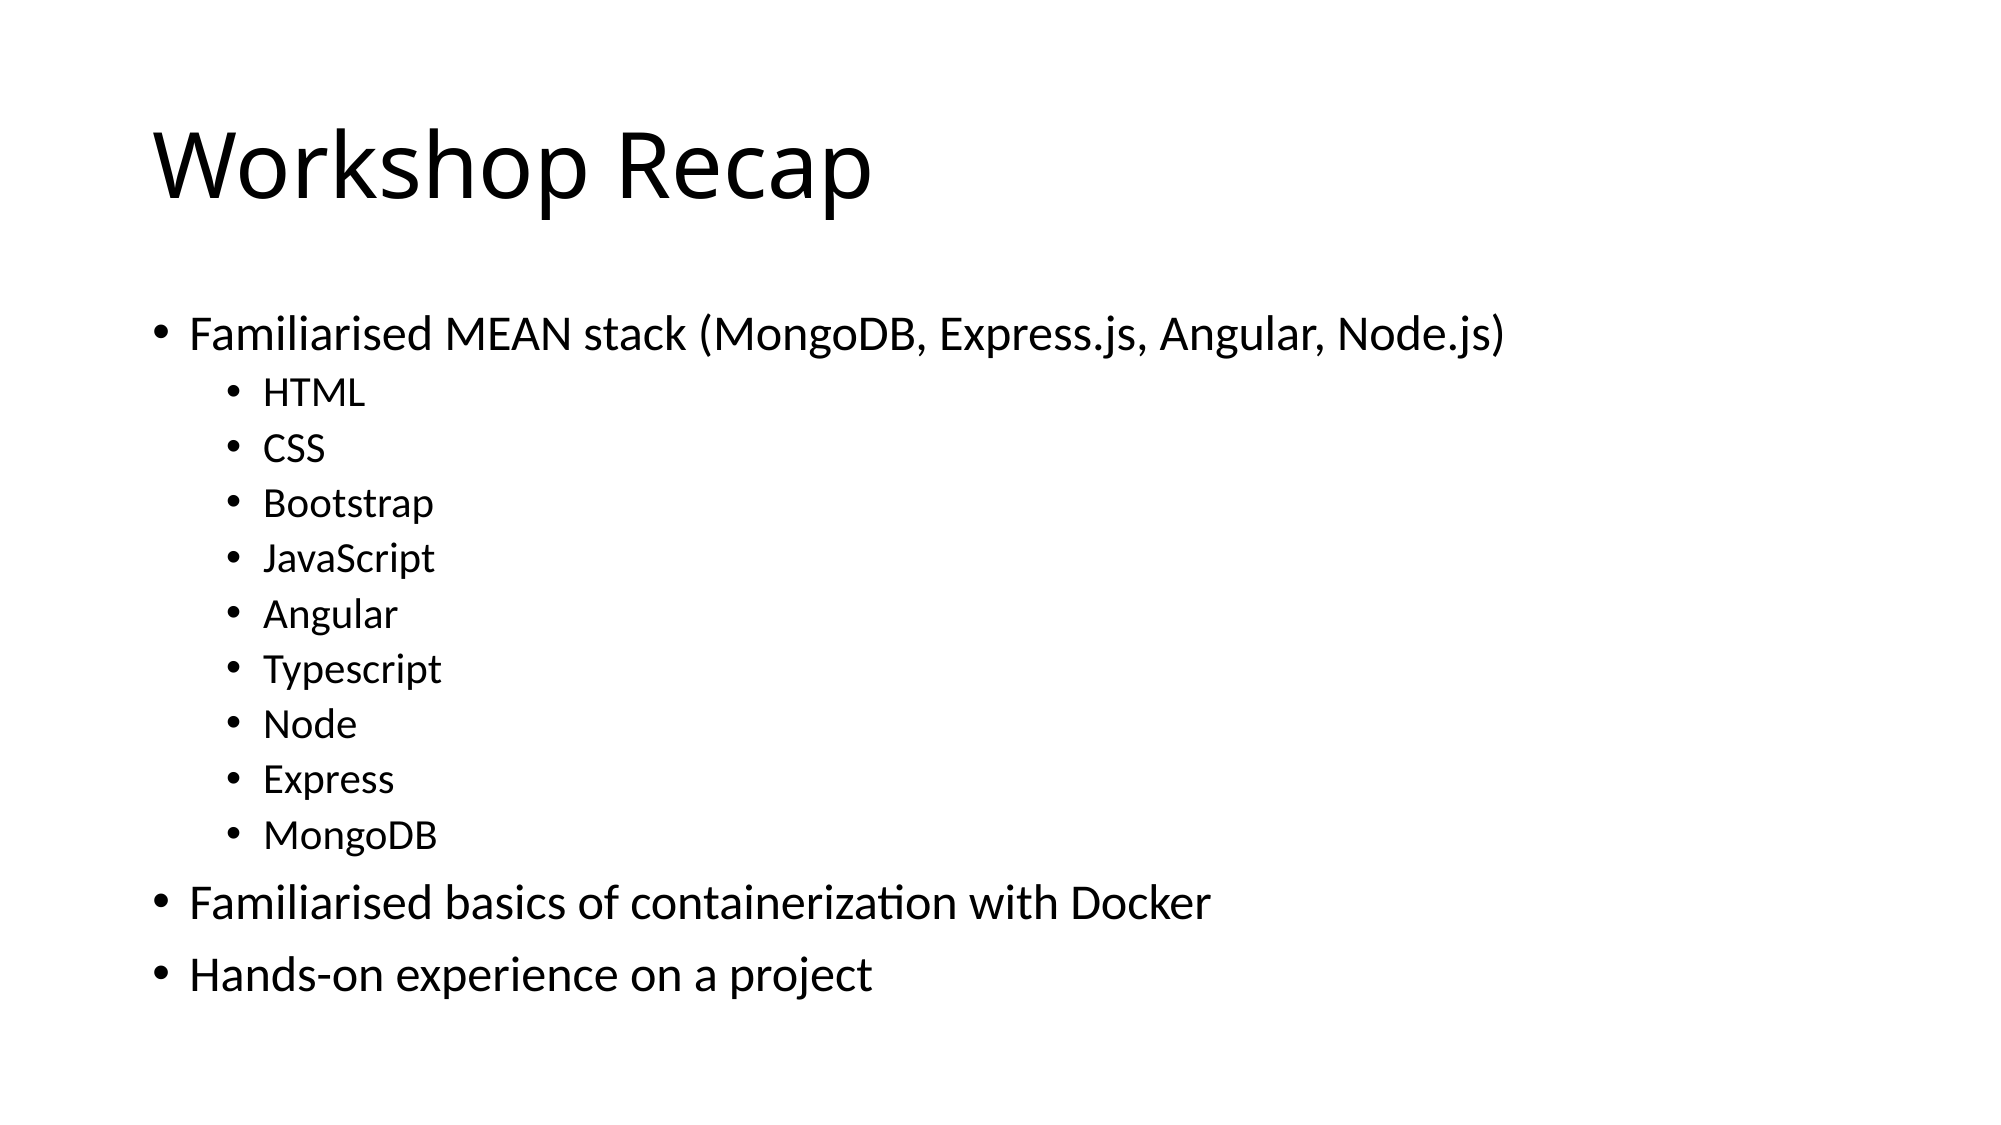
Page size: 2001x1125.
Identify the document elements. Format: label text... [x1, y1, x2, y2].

title Workshop Recap [137, 59, 1863, 278]
list Familiarised MEAN stack (MongoDB, Express.js, Angular, Node.js) HTML CSS Bootstrap JavaScript Angular Typescript Node Express MongoDB Familiarised basics of containerization with Docker Hands-on experience on a project [137, 299, 1863, 1014]
